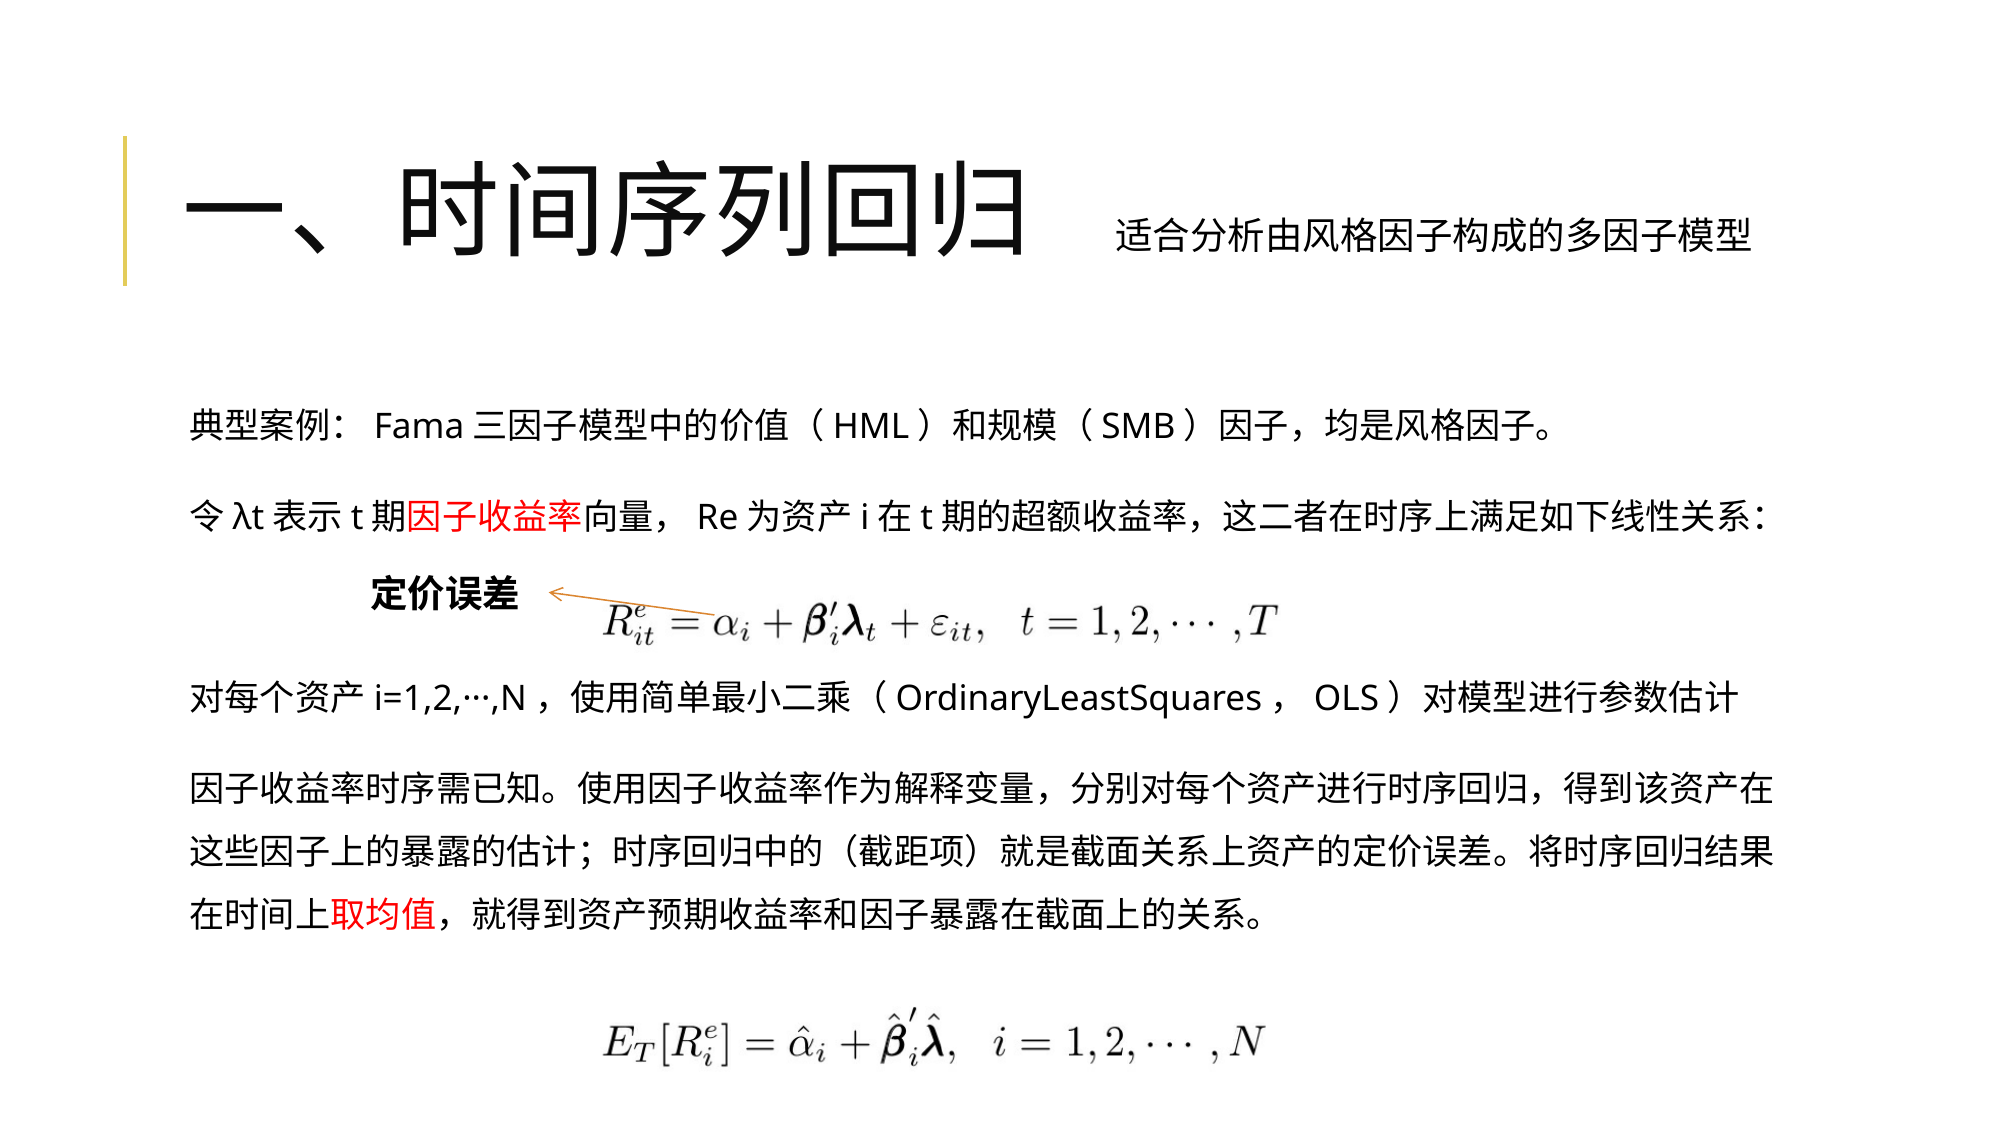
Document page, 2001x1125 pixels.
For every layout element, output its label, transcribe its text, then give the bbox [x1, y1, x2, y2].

title 一、时间序列回归 [168, 96, 1763, 342]
picture [585, 562, 1298, 668]
picture [585, 978, 1298, 1100]
text_box 适合分析由风格因子构成的多因子模型 [1100, 205, 1796, 265]
text_box 定价误差 [355, 562, 549, 623]
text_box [548, 592, 715, 616]
list 典型案例：Fama三因子模型中的价值（HML）和规模（SMB）因子，均是风格因子。 令λt表示t期因子收益率向量，Re为资产i在t期的超额收益率，这二者在时序上满足如下线性关系： 对每个资产i=1,2,···,N，使用简单最小二乘（OrdinaryLeastSquares，OLS）对模型进行参数估计 因子收益率时序需已知。使用因子收益率作为解释变量，分别对每个资产进行时序回归，得到该资产在这些因子上的暴露的估计；时序回归中的（截距项）就是截面关系上资产的定价误差。将时序回归结果在时间上取均值，就得到资产预期收益率和因子暴露在截面上的关系。 [168, 375, 1818, 1035]
